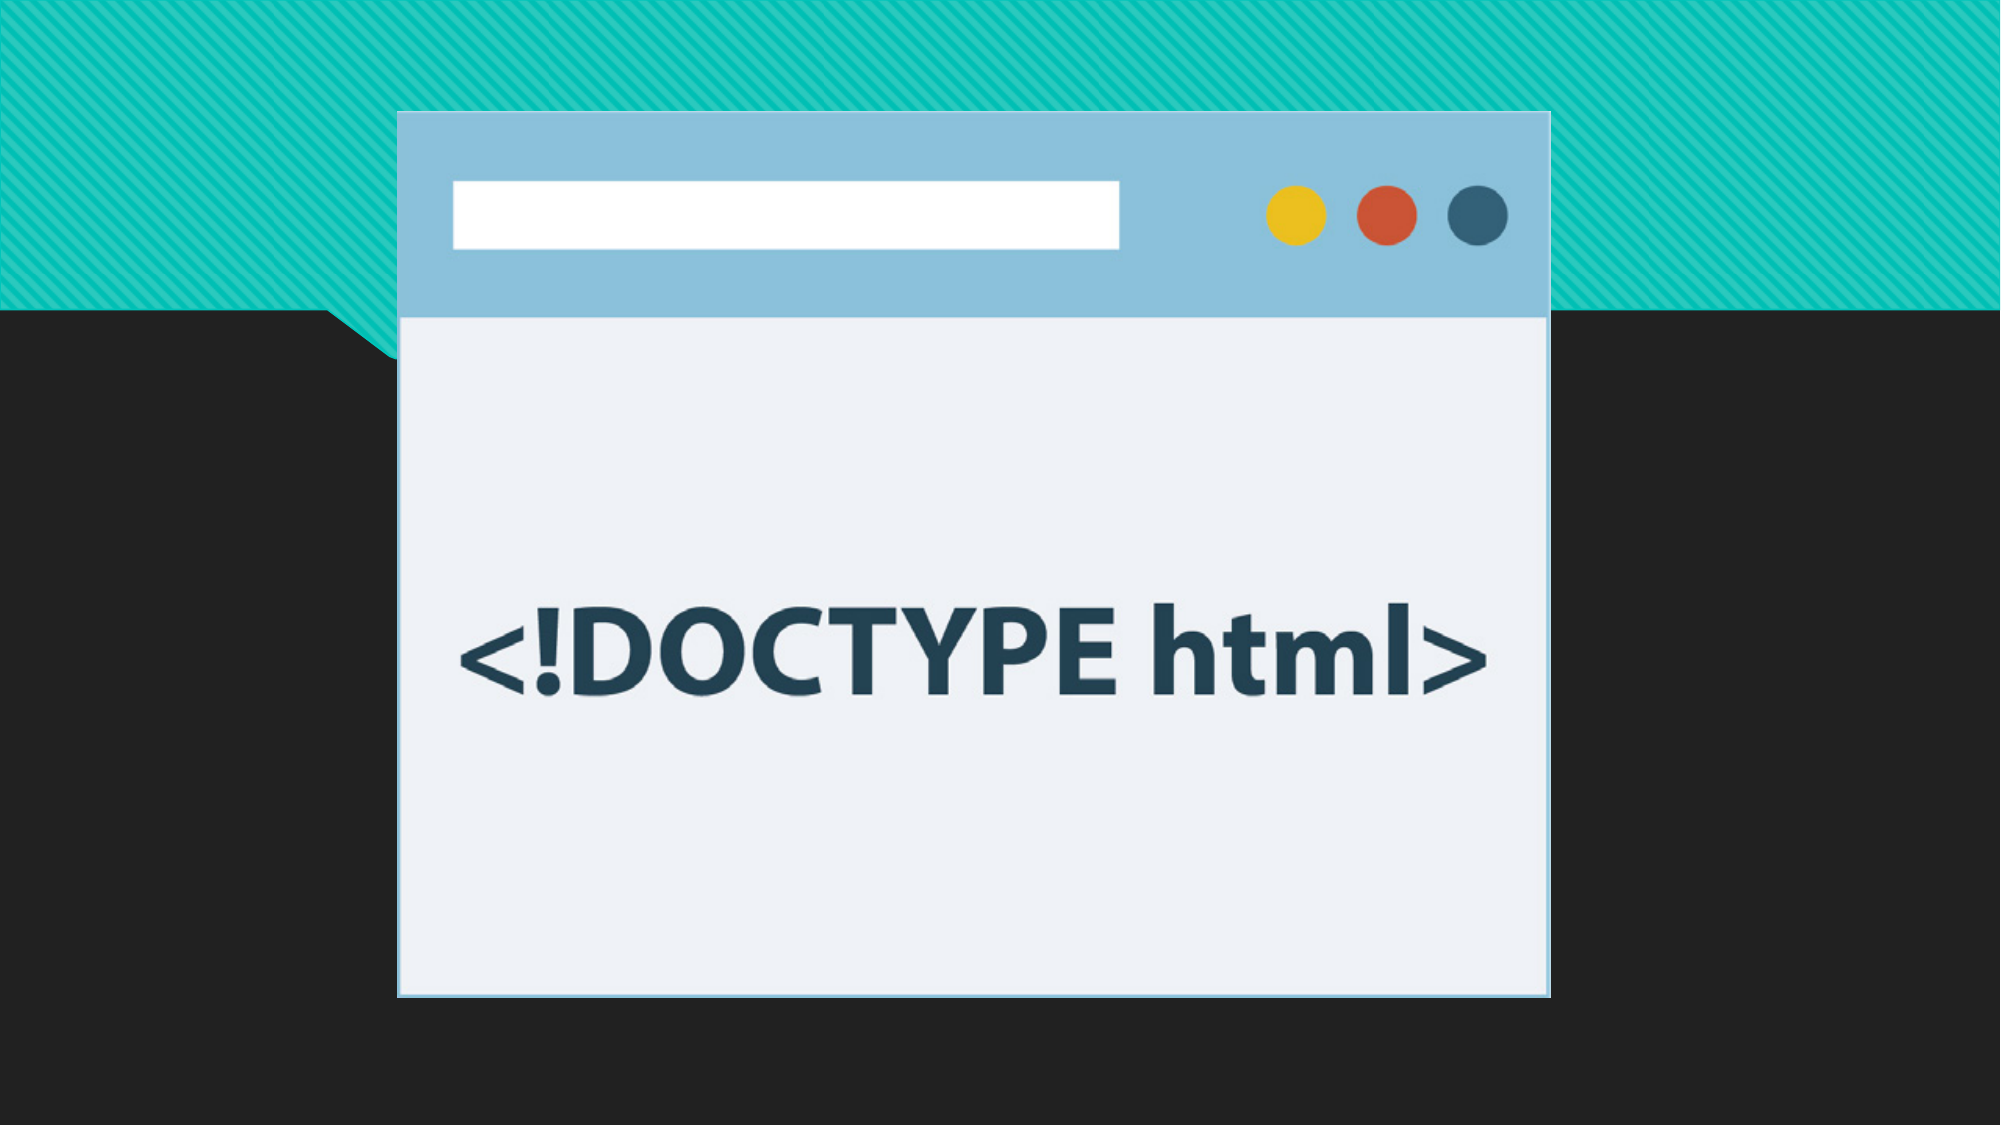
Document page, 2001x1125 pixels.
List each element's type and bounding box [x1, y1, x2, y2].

picture [397, 111, 1552, 999]
